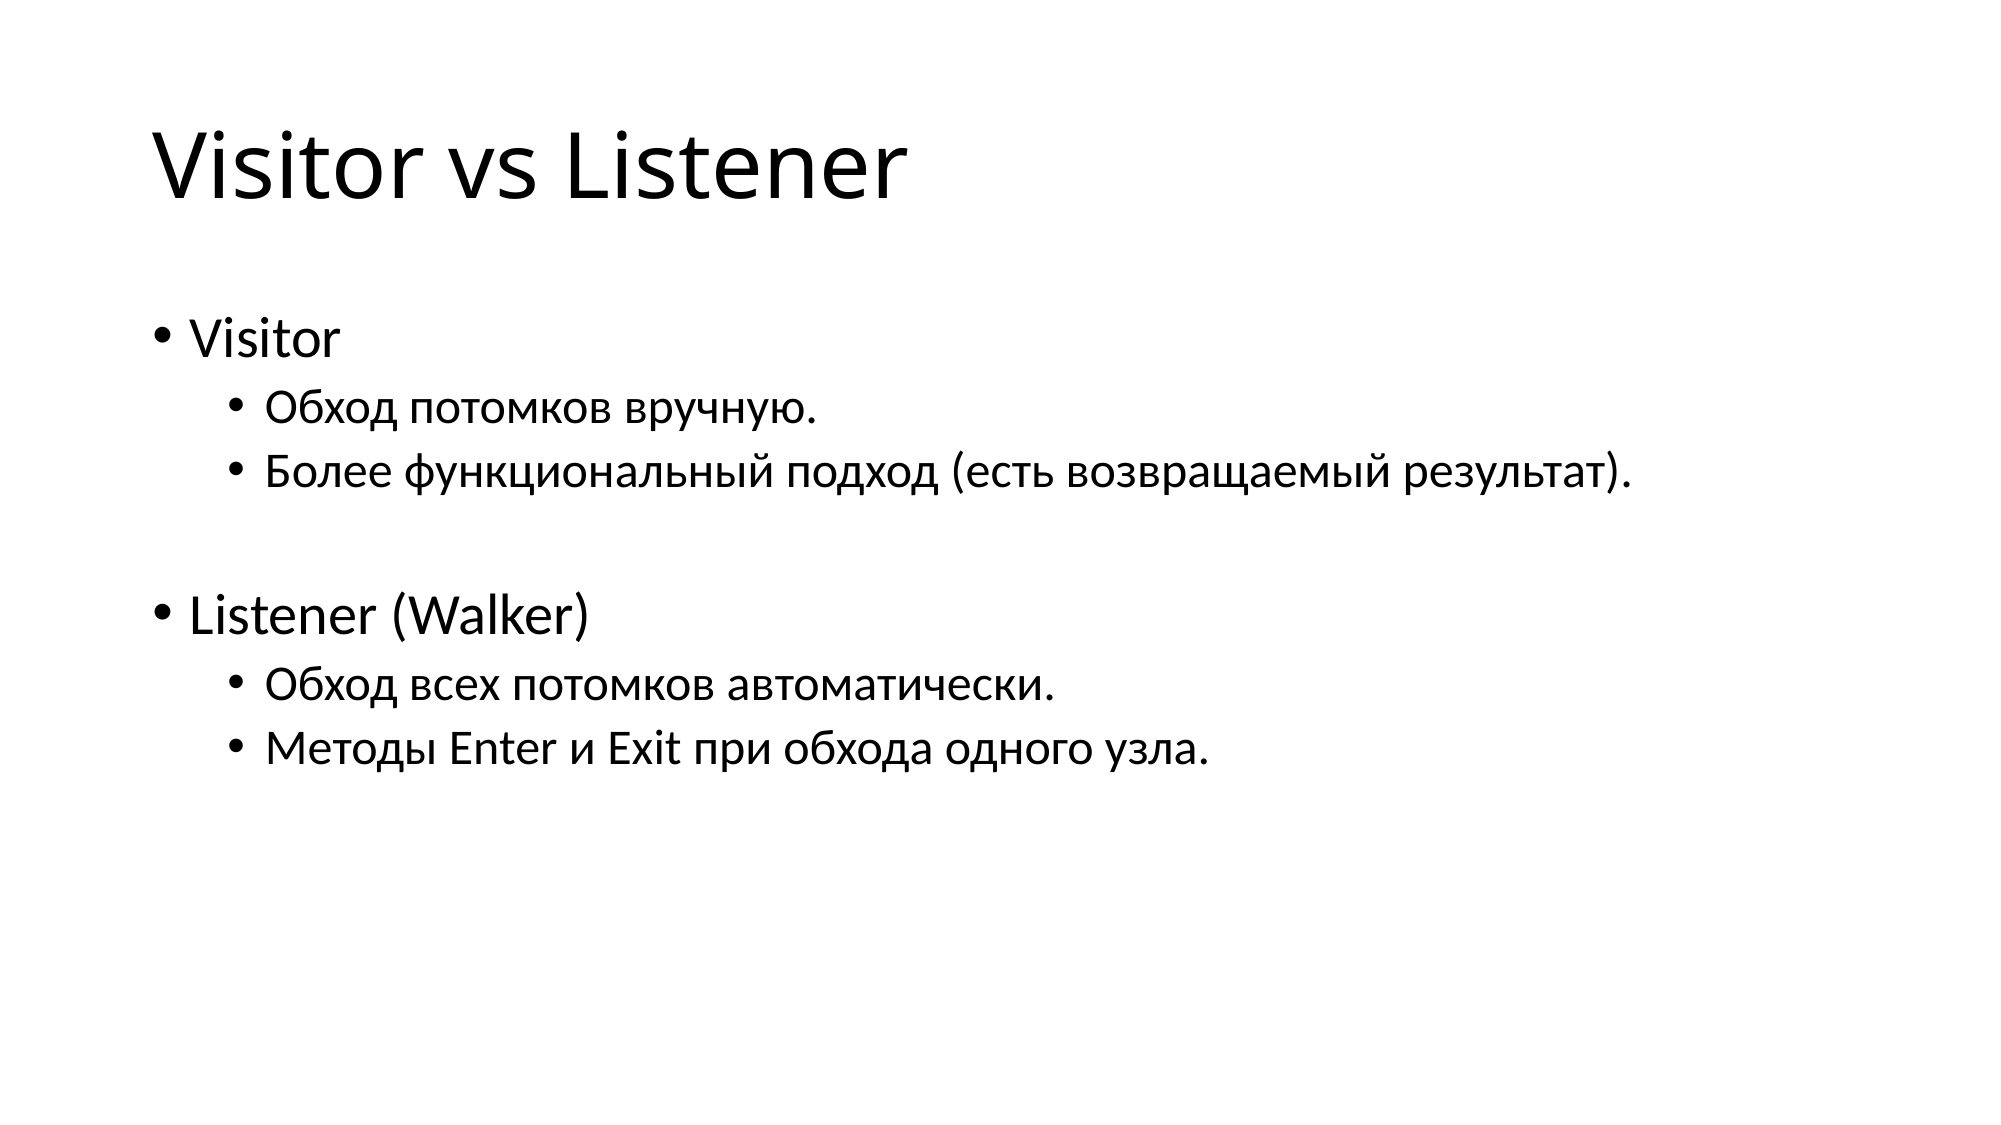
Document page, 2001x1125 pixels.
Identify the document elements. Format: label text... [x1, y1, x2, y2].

list Visitor Обход потомков вручную. Более функциональный подход (есть возвращаемый результат). Listener (Walker) Обход всех потомков автоматически. Методы Enter и Exit при обхода одного узла. [137, 299, 1863, 1014]
title Visitor vs Listener [137, 59, 1863, 278]
